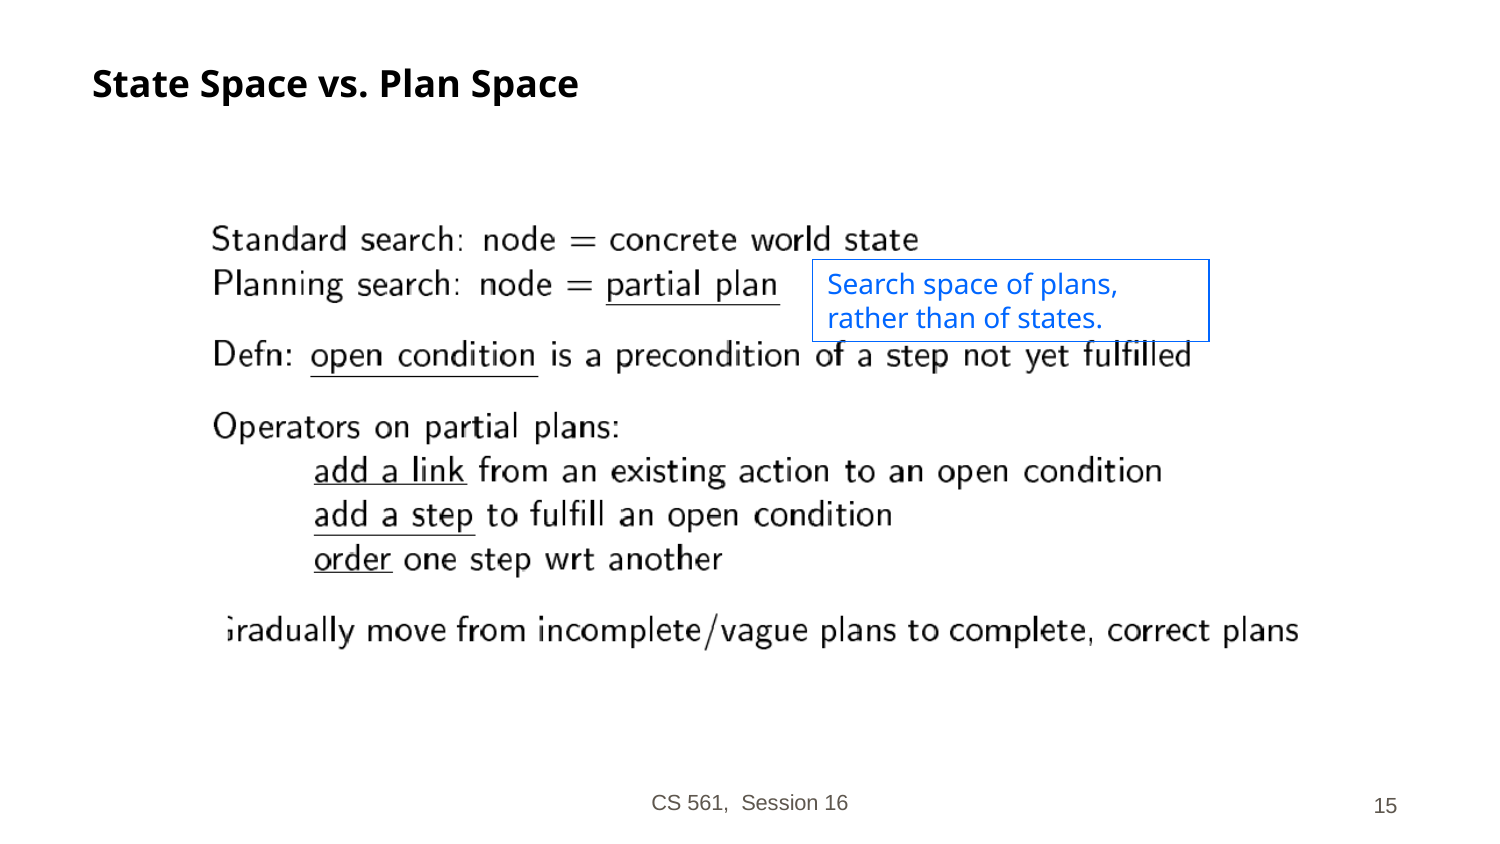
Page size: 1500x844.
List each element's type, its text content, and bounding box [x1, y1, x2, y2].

slide_number ‹#› [1100, 768, 1413, 826]
title State Space vs. Plan Space [77, 28, 1415, 113]
footer CS 561, Session 16 [512, 766, 988, 823]
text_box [199, 215, 1313, 661]
